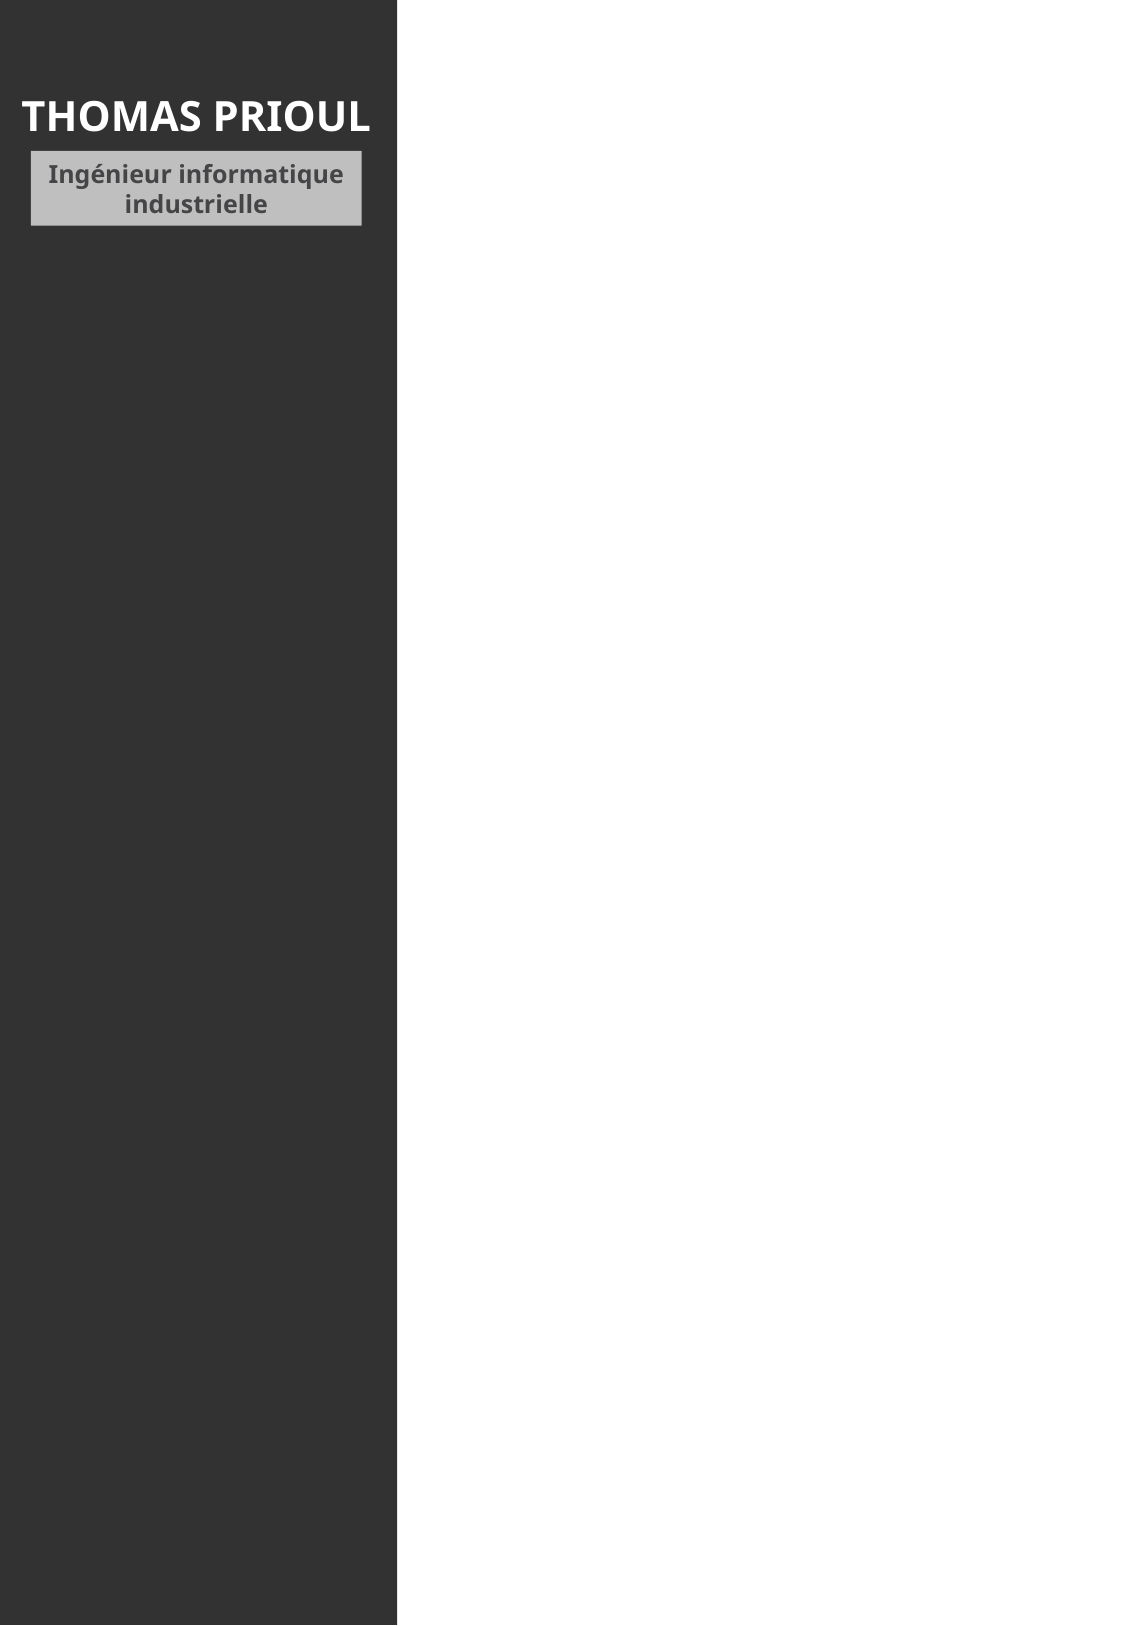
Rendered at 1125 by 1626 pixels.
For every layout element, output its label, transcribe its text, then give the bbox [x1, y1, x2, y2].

text_box Ingénieur informatique industrielle [30, 150, 362, 226]
text_box Thomas Prioul [19, 89, 374, 140]
text_box [0, 0, 399, 1625]
